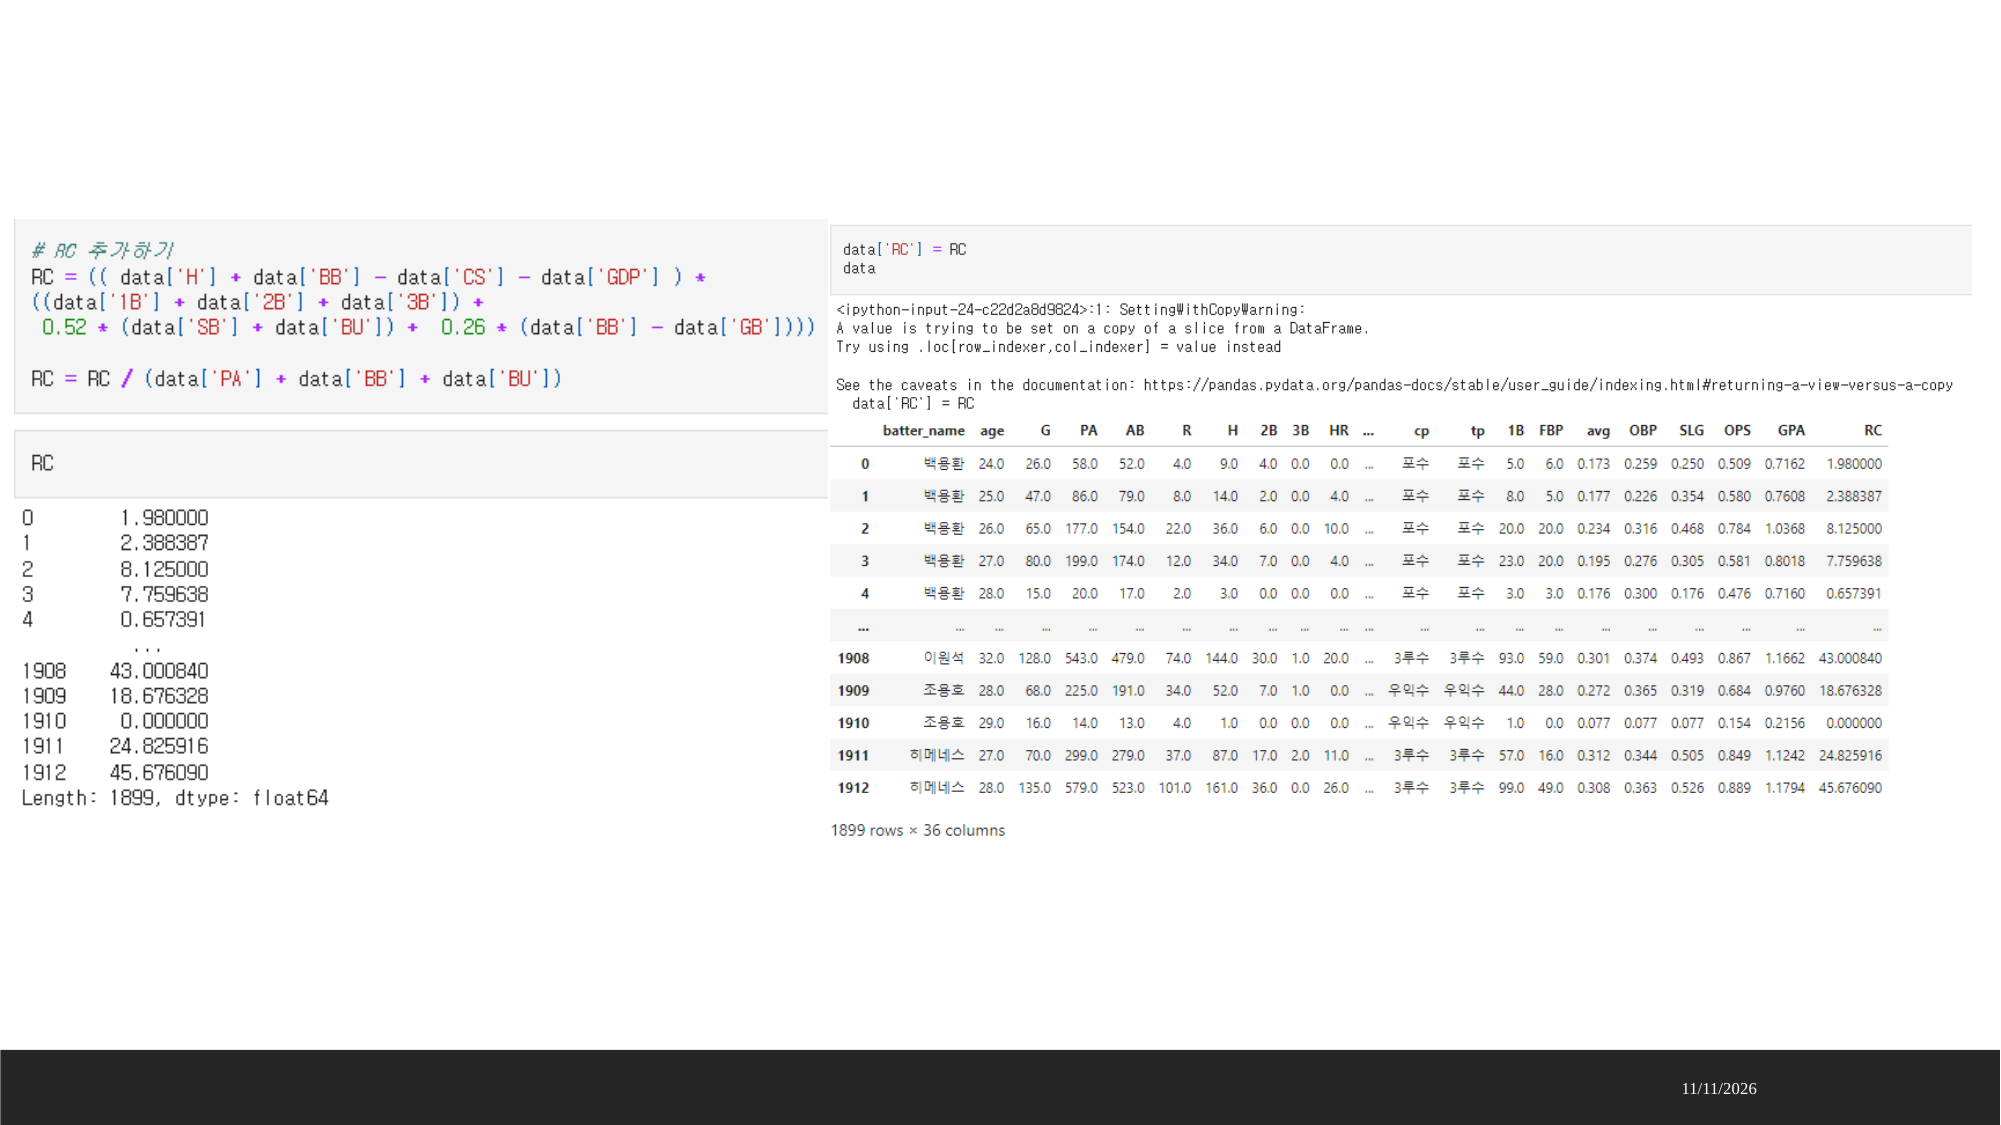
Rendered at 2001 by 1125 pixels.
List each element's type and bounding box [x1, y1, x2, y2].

slide_number [1348, 1057, 1773, 1118]
picture [13, 218, 1972, 852]
